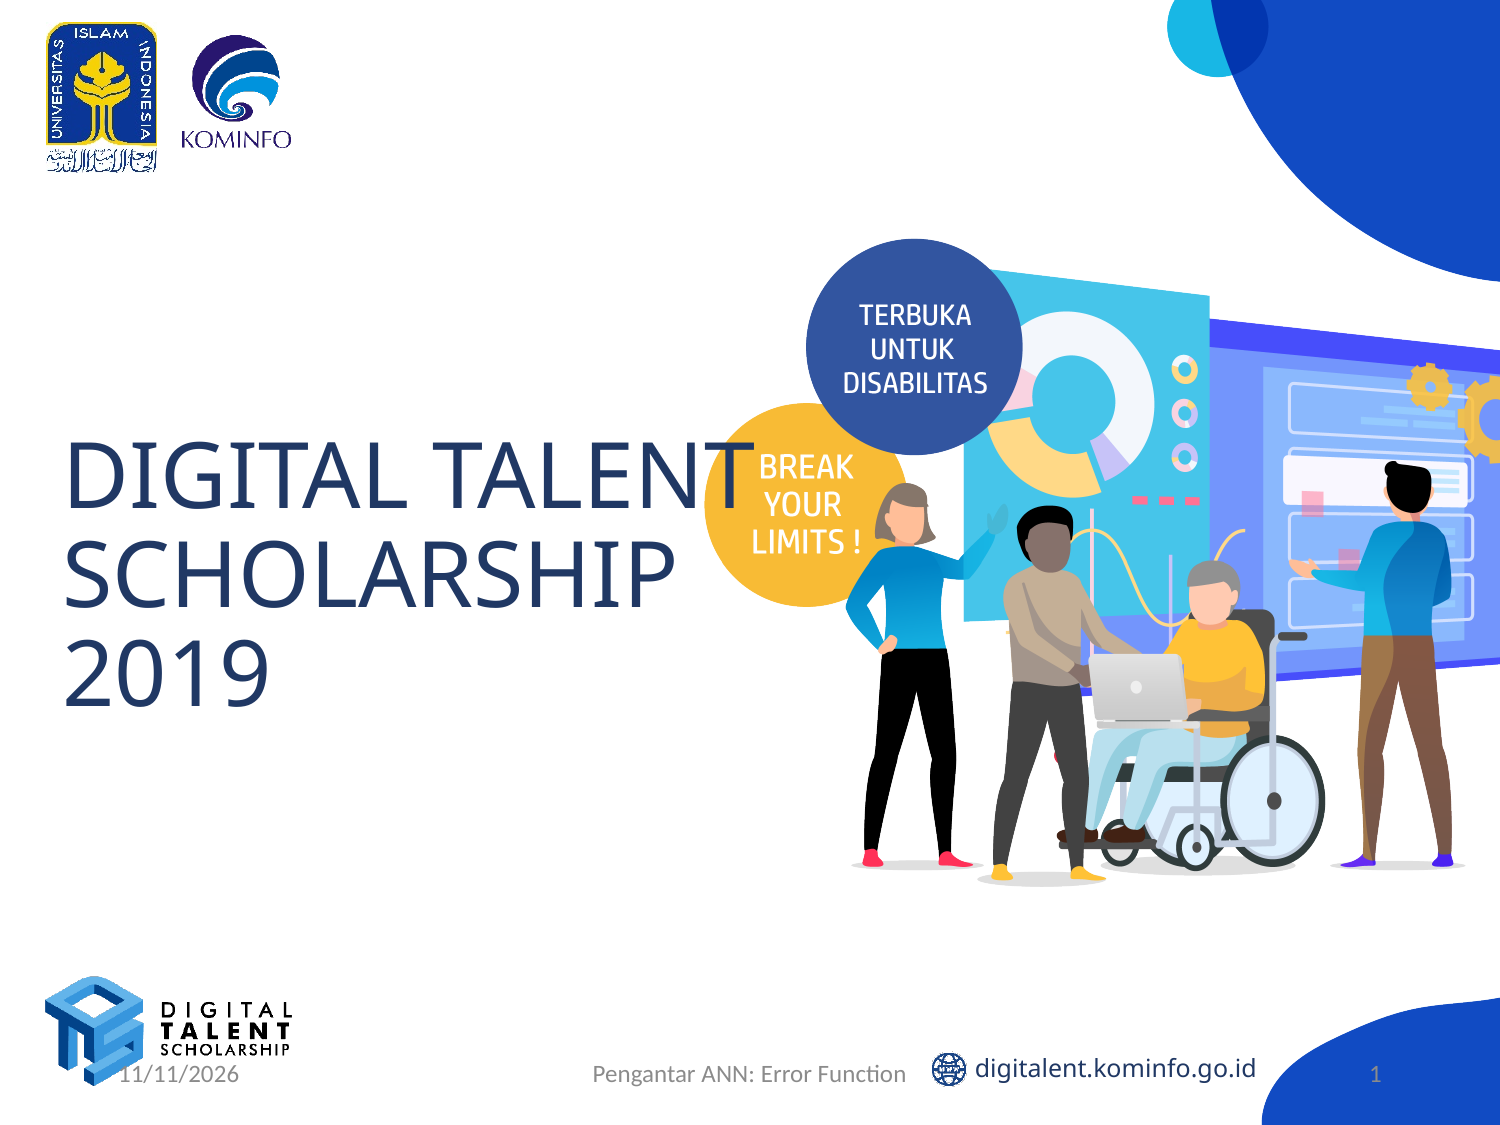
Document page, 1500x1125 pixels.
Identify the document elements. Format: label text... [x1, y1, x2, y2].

text_box DIGITAL TALENT SCHOLARSHIP 2019 [47, 361, 669, 794]
picture [25, 970, 321, 1087]
picture [182, 35, 291, 148]
picture [46, 22, 157, 174]
picture [669, 0, 1500, 1125]
footer Pengantar ANN: Error Function [496, 1042, 669, 1103]
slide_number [103, 1042, 441, 1103]
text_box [930, 1037, 1287, 1100]
